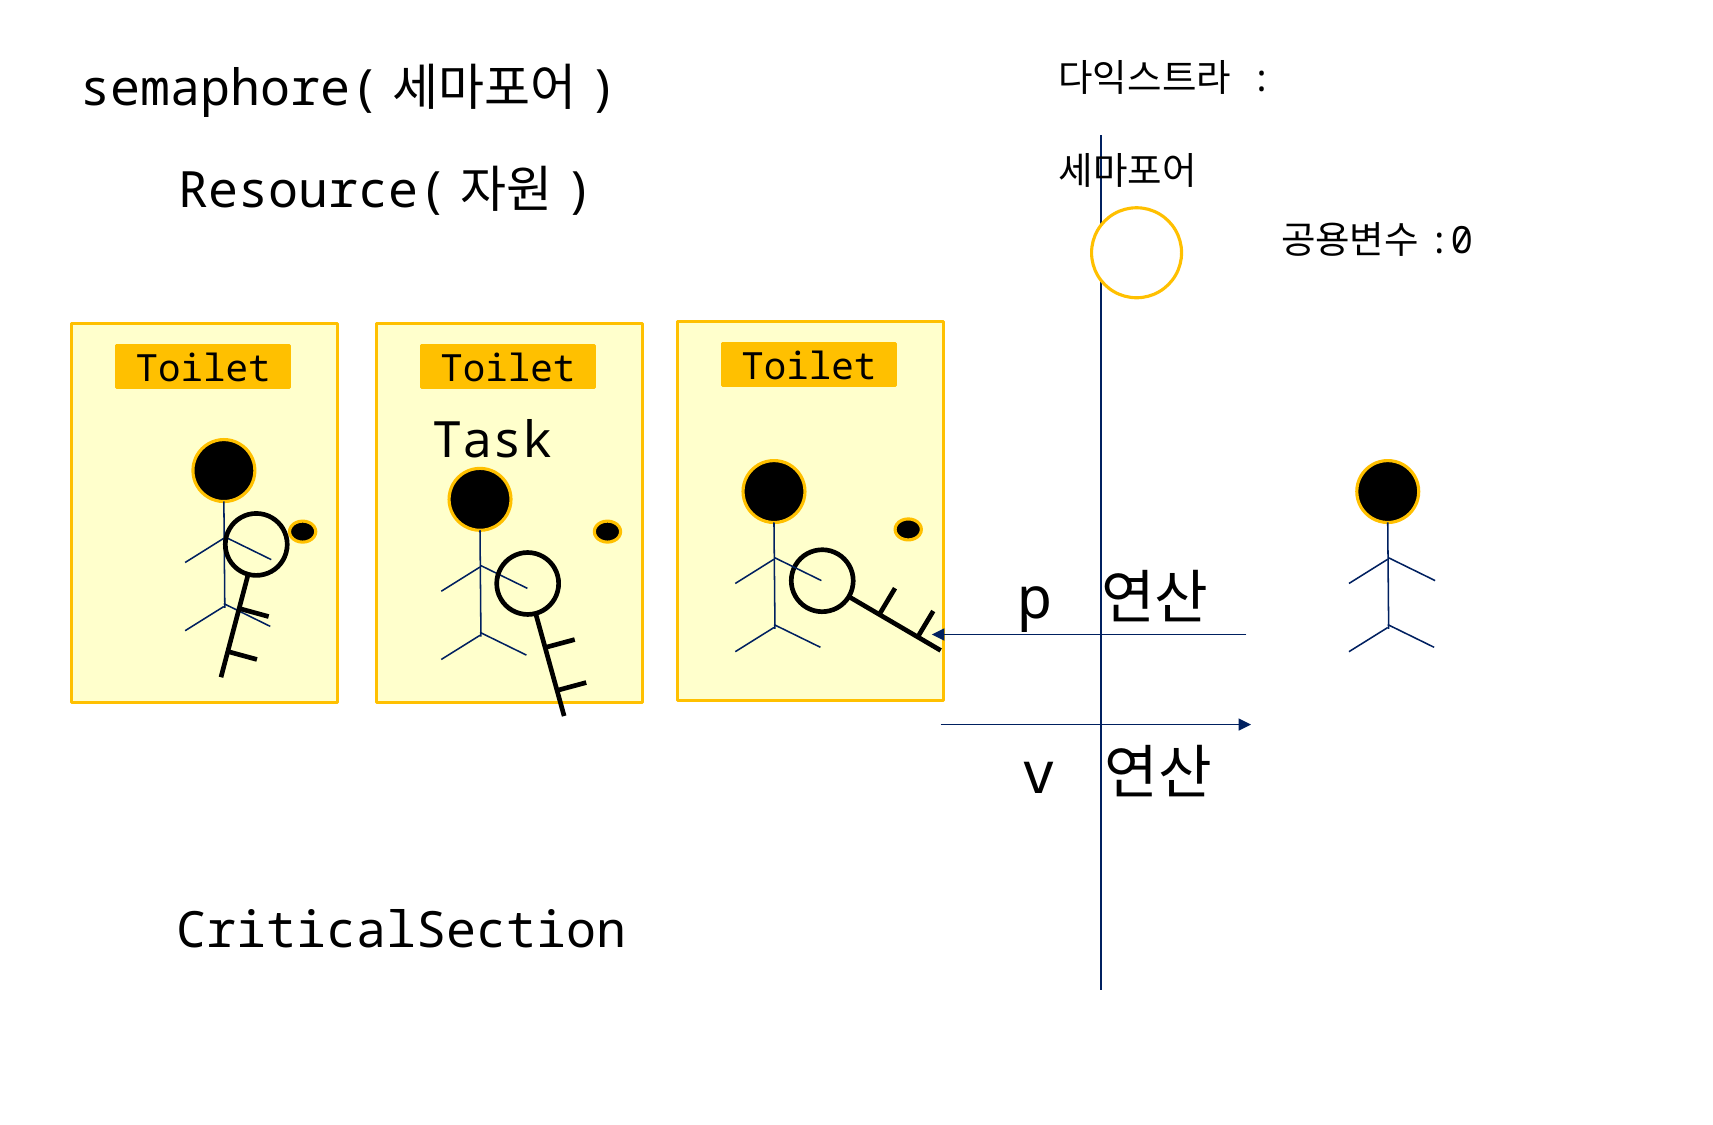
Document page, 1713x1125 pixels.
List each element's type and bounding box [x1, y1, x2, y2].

text_box [163, 132, 610, 225]
text_box [1348, 460, 1436, 652]
text_box [1043, 33, 1311, 107]
text_box [65, 29, 634, 123]
text_box [676, 126, 1252, 990]
text_box [376, 323, 643, 720]
text_box [161, 872, 641, 965]
text_box [71, 323, 338, 704]
text_box [1266, 195, 1489, 269]
